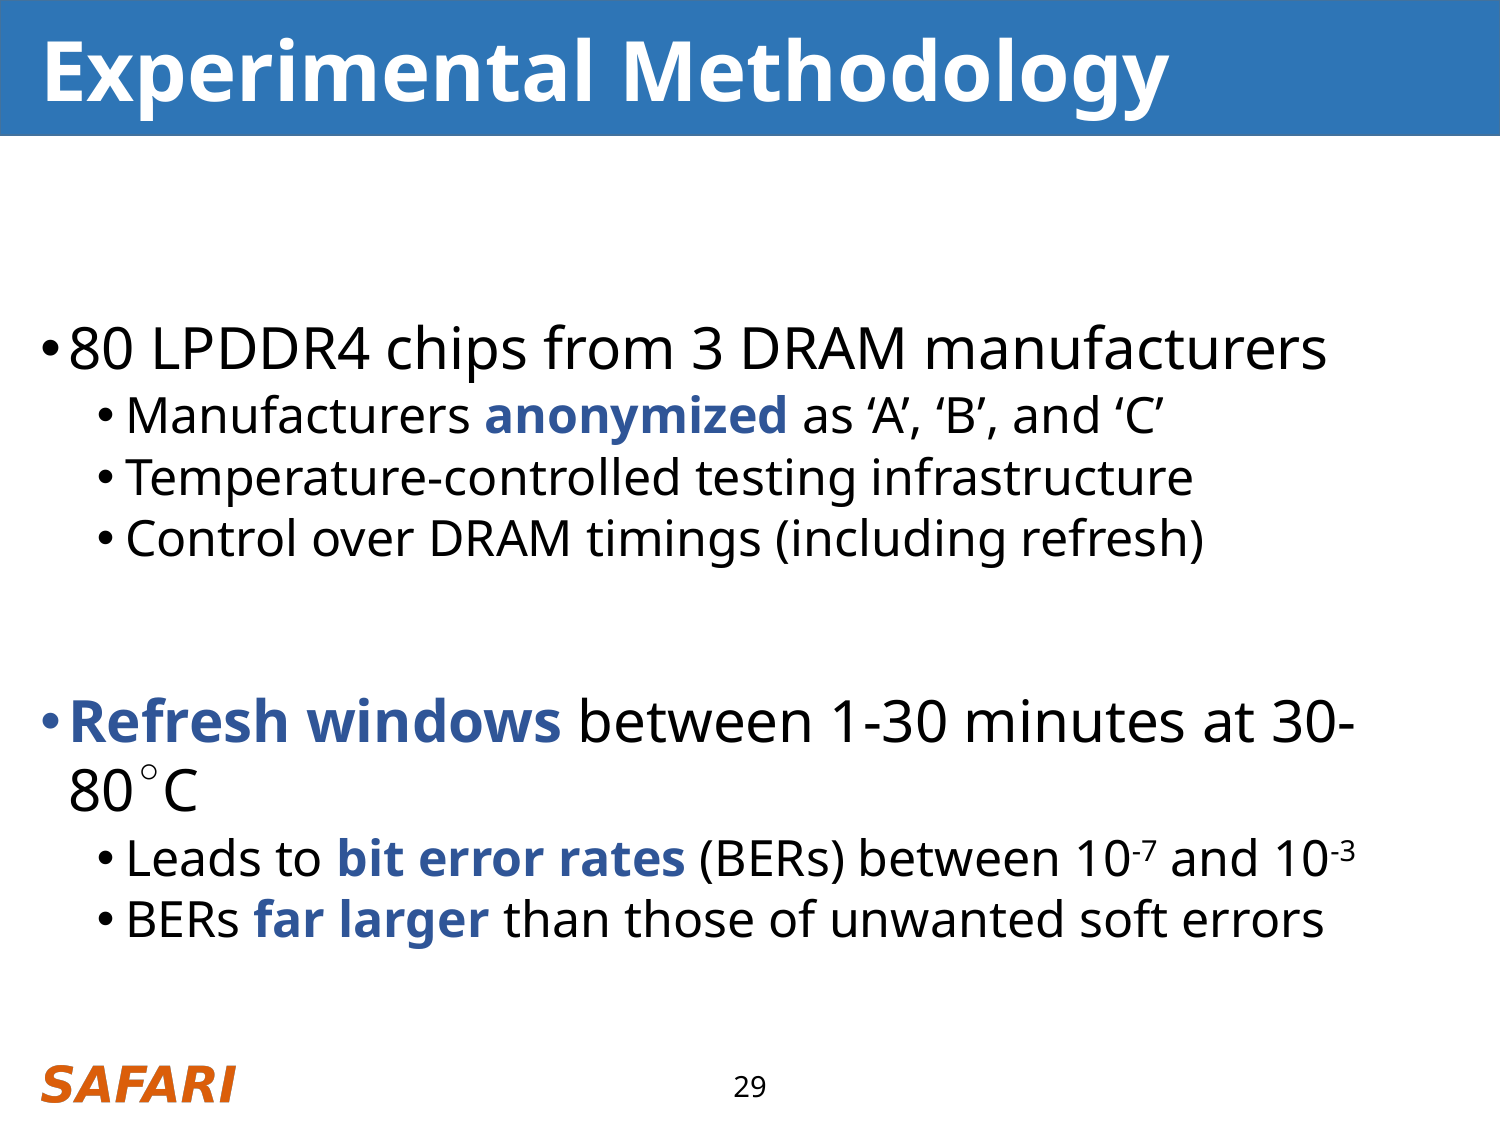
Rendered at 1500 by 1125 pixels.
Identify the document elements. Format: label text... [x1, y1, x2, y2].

slide_number 29 [581, 1060, 919, 1107]
list 80 LPDDR4 chips from 3 DRAM manufacturers Manufacturers anonymized as ‘A’, ‘B’, and ‘C’ Temperature-controlled testing infrastructure Control over DRAM timings (including refresh) Refresh windows between 1-30 minutes at 30-80◦C Leads to bit error rates (BERs) between 10-7 and 10-3 BERs far larger than those of unwanted soft errors [25, 312, 1472, 1061]
picture [41, 1065, 236, 1103]
title Experimental Methodology [25, 12, 1472, 137]
